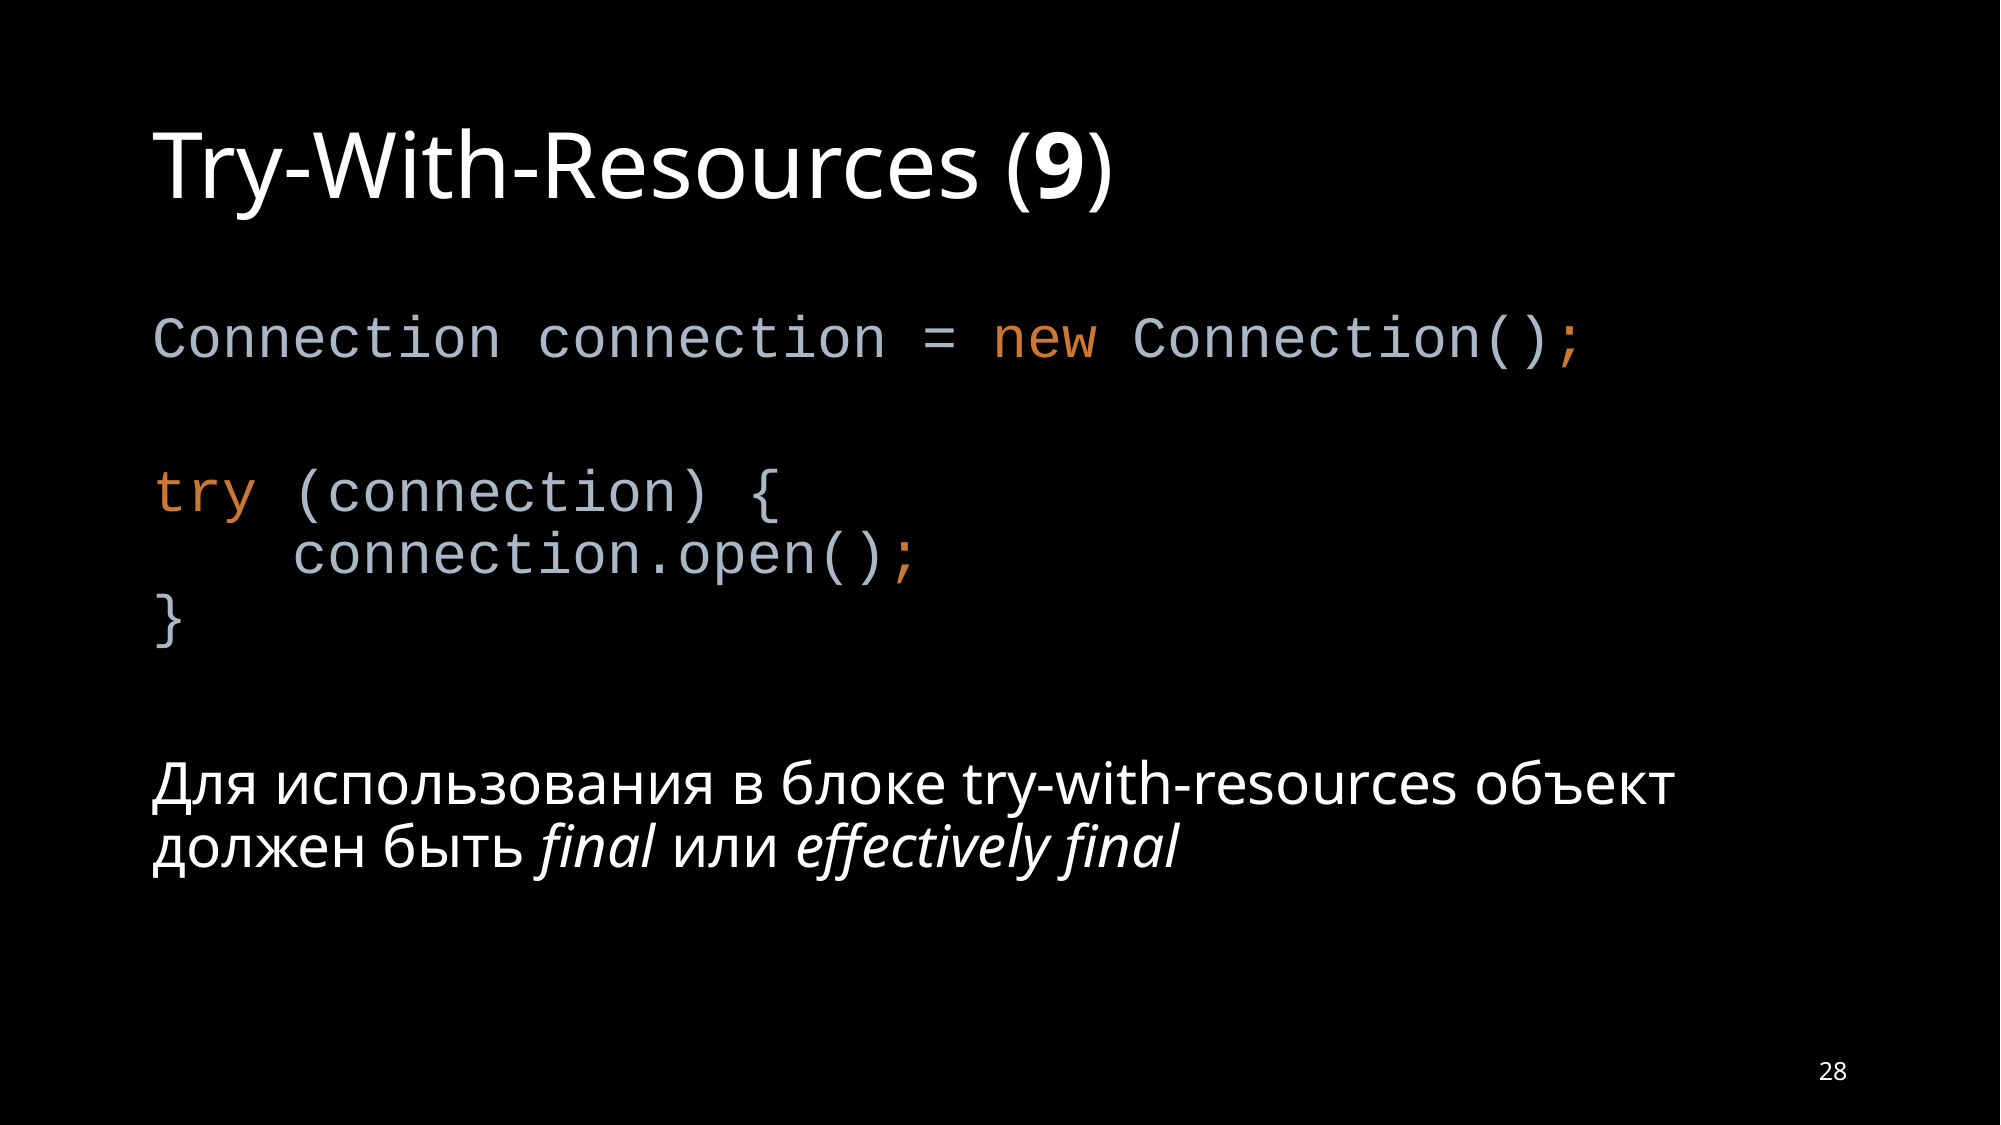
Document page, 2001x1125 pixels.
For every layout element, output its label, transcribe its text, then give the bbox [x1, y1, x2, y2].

title Try-With-Resources (9) [137, 59, 1863, 278]
slide_number 28 [1412, 1042, 1863, 1103]
list Connection connection = new Connection(); try (connection) { connection.open(); } Для использования в блоке try-with-resources объект должен быть final или effectively final [137, 299, 1863, 1014]
